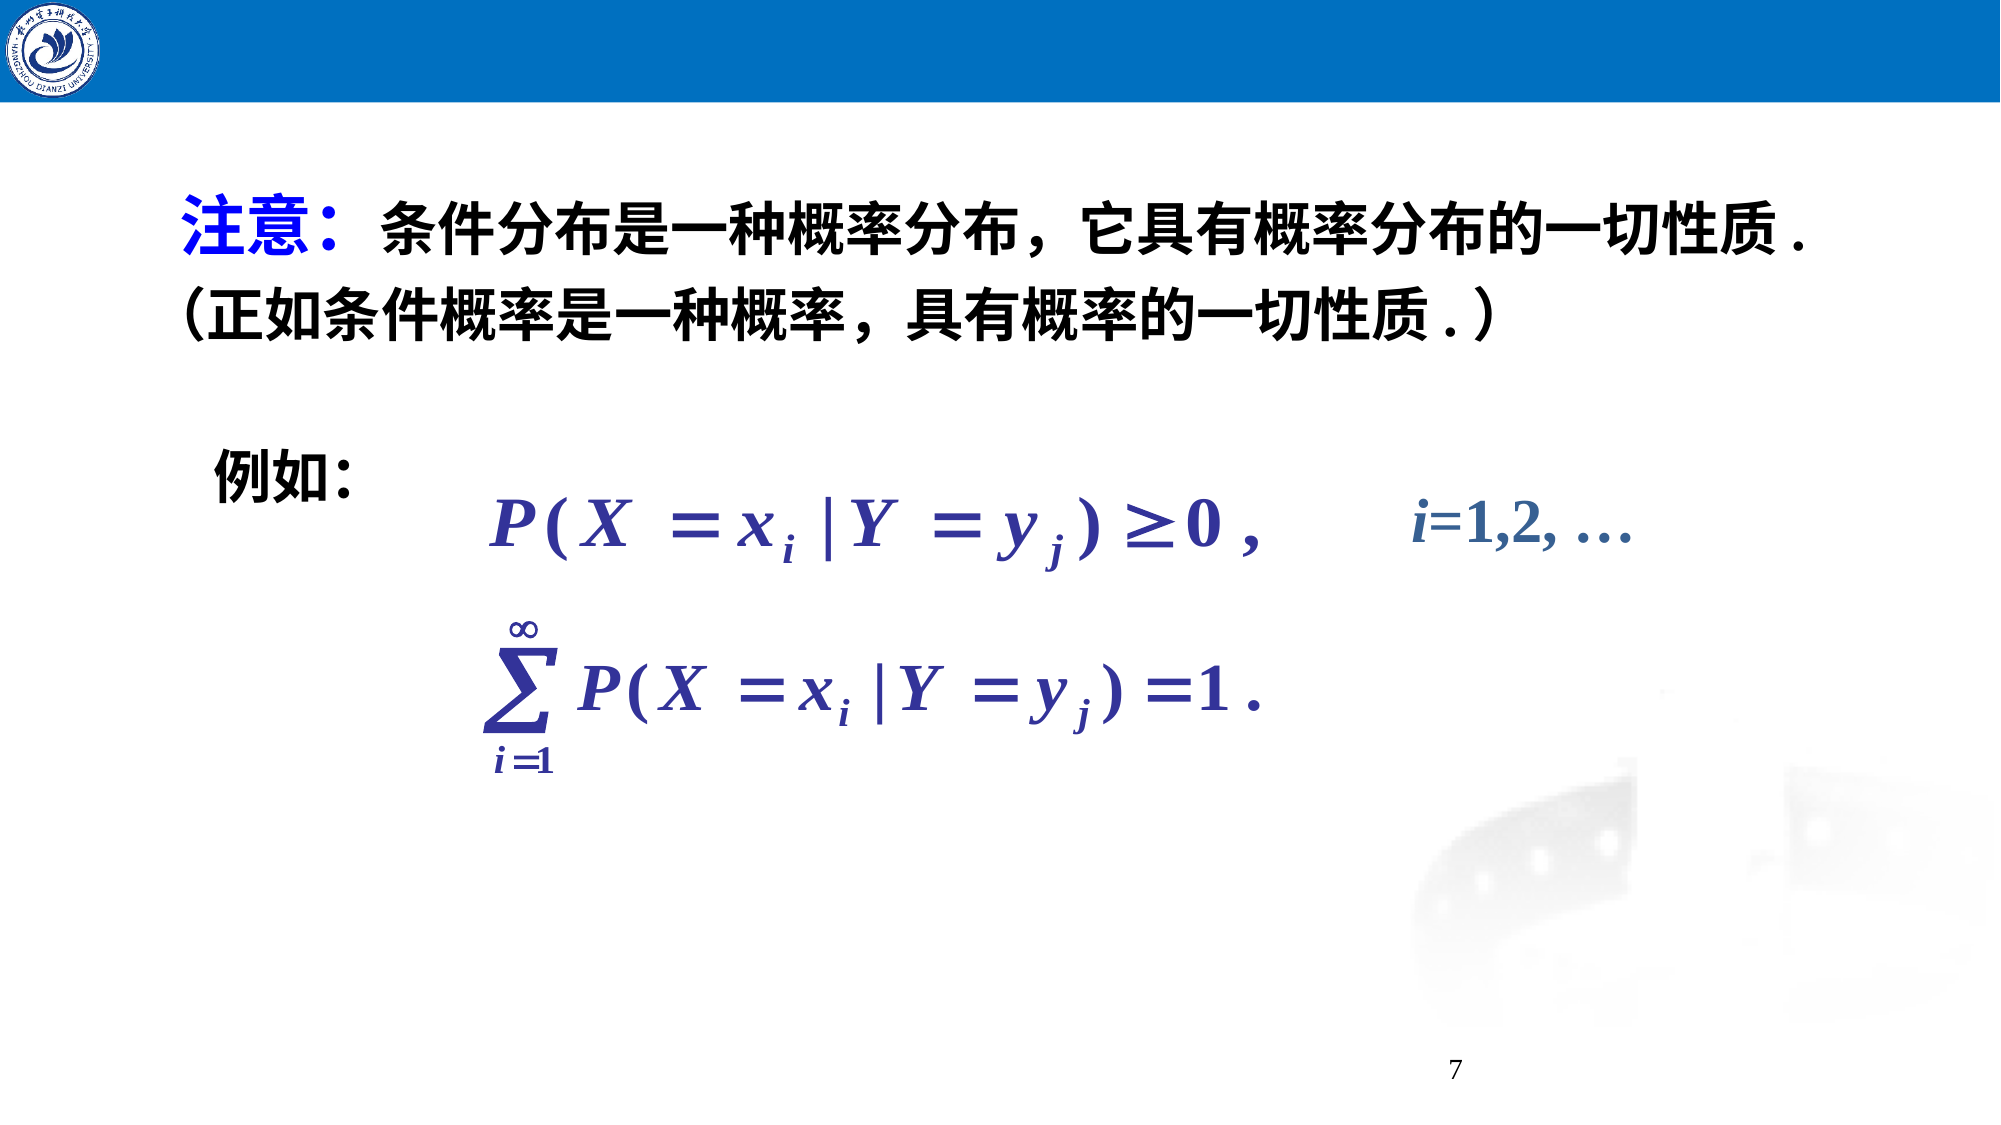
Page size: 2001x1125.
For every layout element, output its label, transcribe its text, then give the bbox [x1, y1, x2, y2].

text_box 注意：条件分布是一种概率分布，它具有概率分布的一切性质. （正如条件概率是一种概率，具有概率的一切性质.） [133, 160, 1900, 356]
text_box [473, 597, 1272, 785]
text_box 例如： [198, 432, 403, 518]
slide_number 7 [1433, 1042, 1900, 1103]
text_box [473, 475, 1272, 584]
text_box i=1,2, … [1396, 472, 1652, 563]
picture [5, 2, 100, 98]
